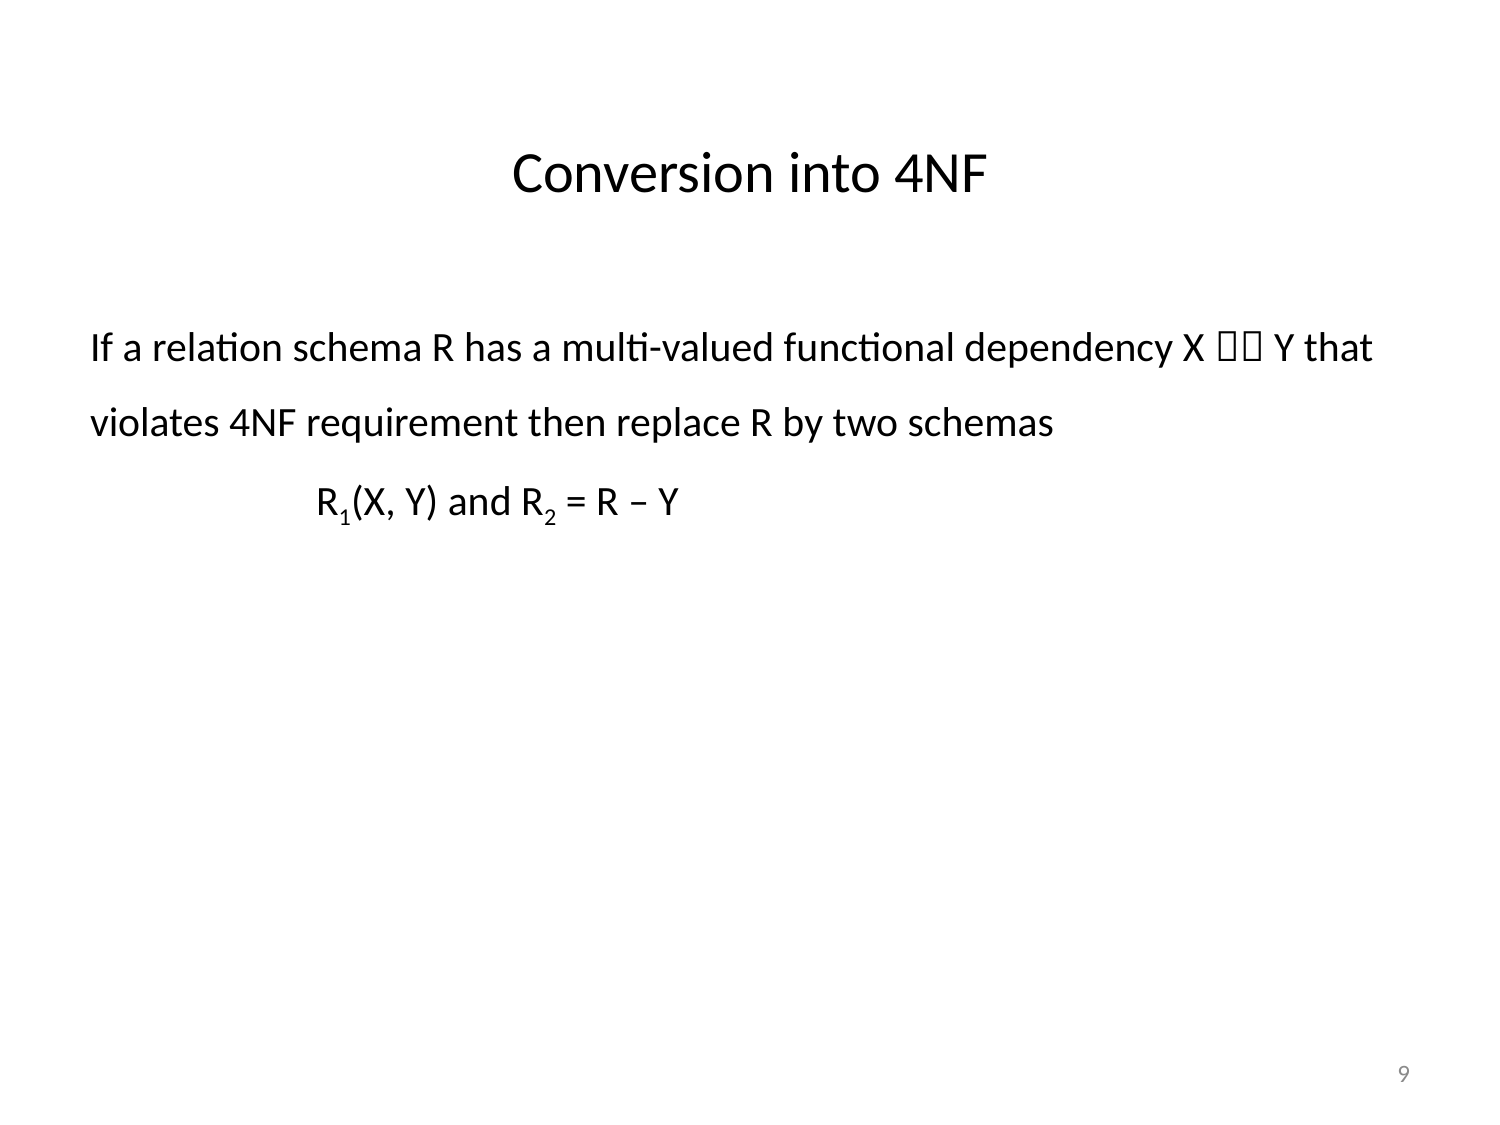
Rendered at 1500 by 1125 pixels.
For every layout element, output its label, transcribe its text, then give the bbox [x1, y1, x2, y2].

list If a relation schema R has a multi-valued functional dependency X  Y that violates 4NF requirement then replace R by two schemas R1(X, Y) and R2 = R – Y [75, 287, 1425, 1008]
slide_number 9 [1074, 1042, 1425, 1103]
title Conversion into 4NF [75, 75, 1425, 263]
